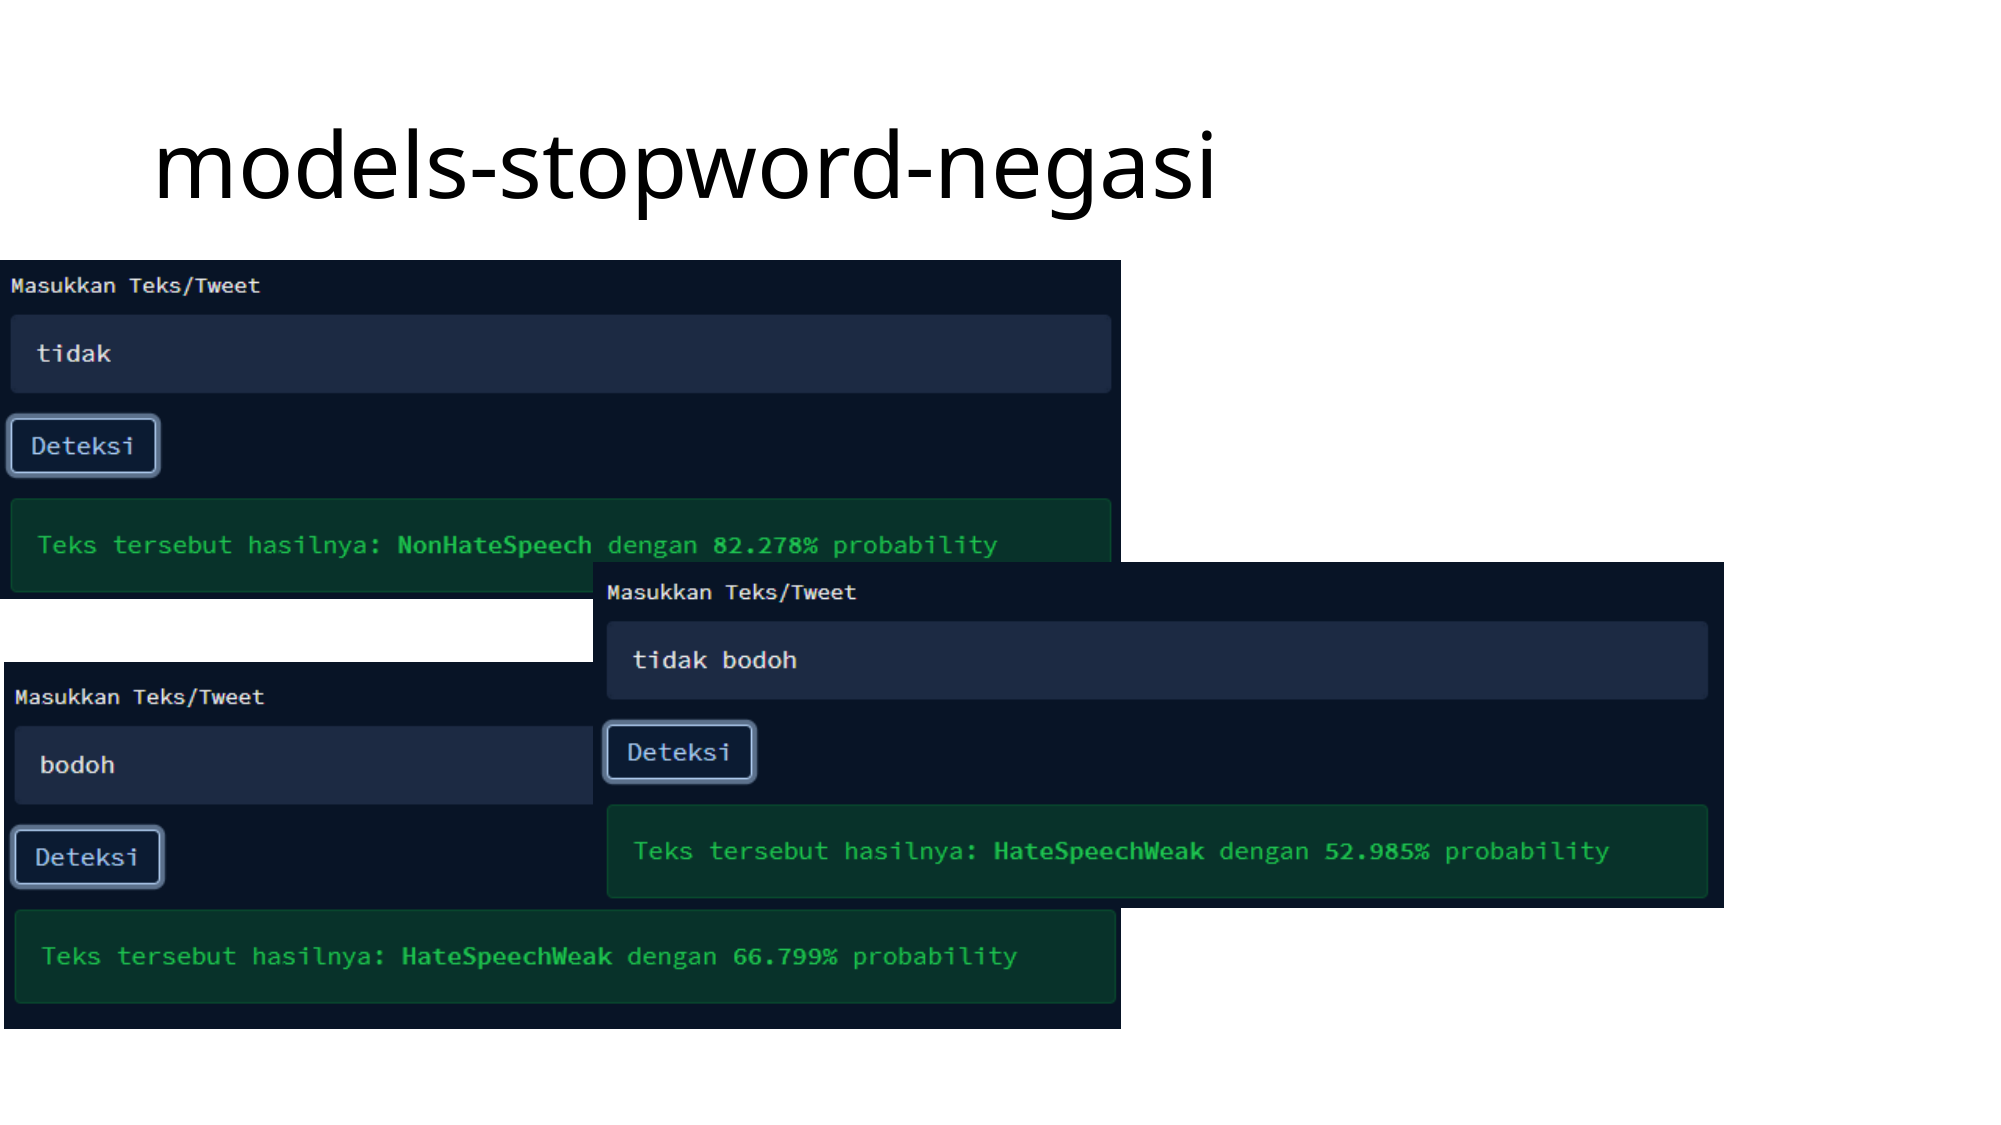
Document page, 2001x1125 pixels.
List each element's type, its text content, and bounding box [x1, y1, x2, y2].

picture [0, 260, 1724, 1029]
title models-stopword-negasi [137, 59, 1863, 278]
